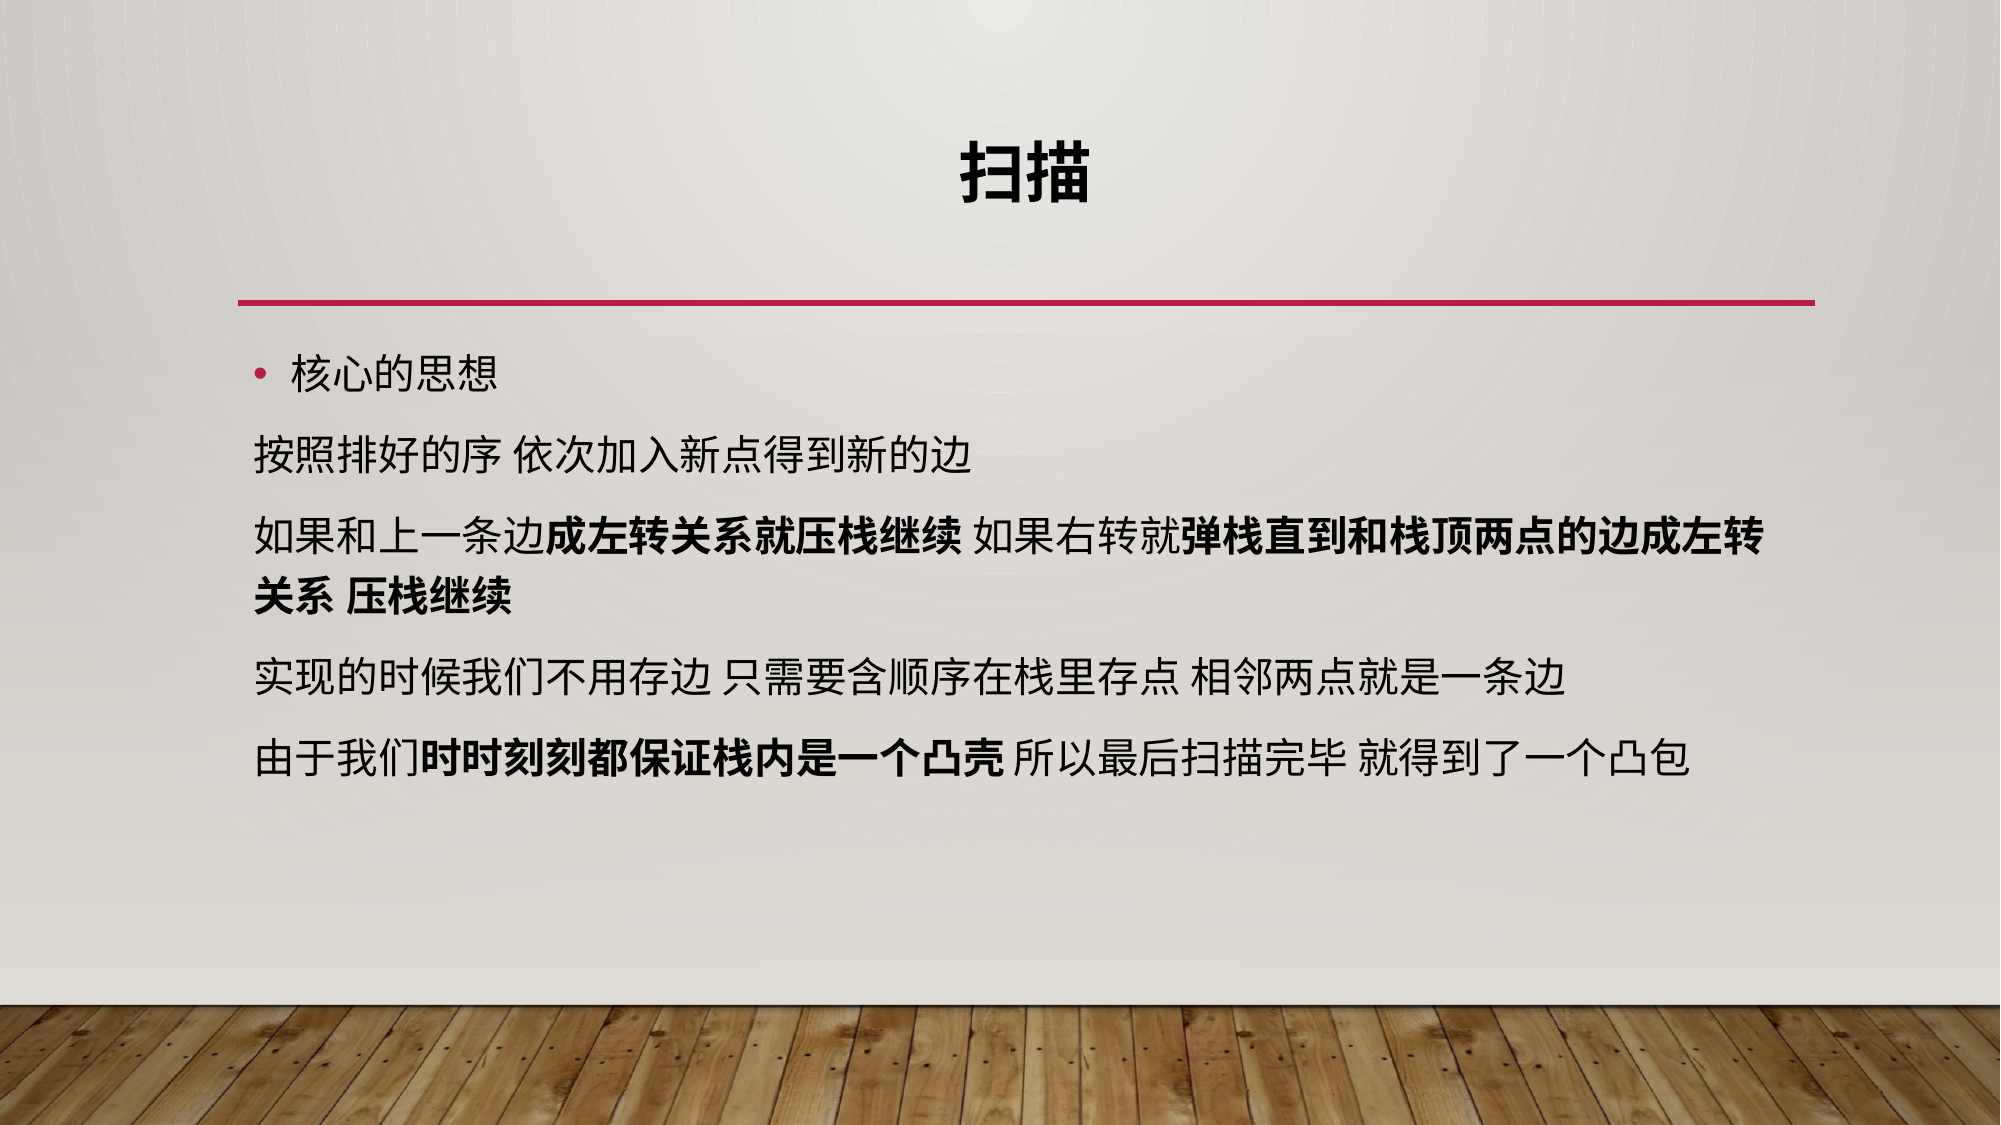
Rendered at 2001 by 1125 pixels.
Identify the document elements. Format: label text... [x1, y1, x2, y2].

picture [0, 1005, 2000, 1125]
list 核心的思想 按照排好的序 依次加入新点得到新的边 如果和上一条边成左转关系就压栈继续 如果右转就弹栈直到和栈顶两点的边成左转关系 压栈继续 实现的时候我们不用存边 只需要含顺序在栈里存点 相邻两点就是一条边 由于我们时时刻刻都保证栈内是一个凸壳 所以最后扫描完毕 就得到了一个凸包 [238, 330, 1814, 897]
title 扫描 [238, 131, 1814, 305]
